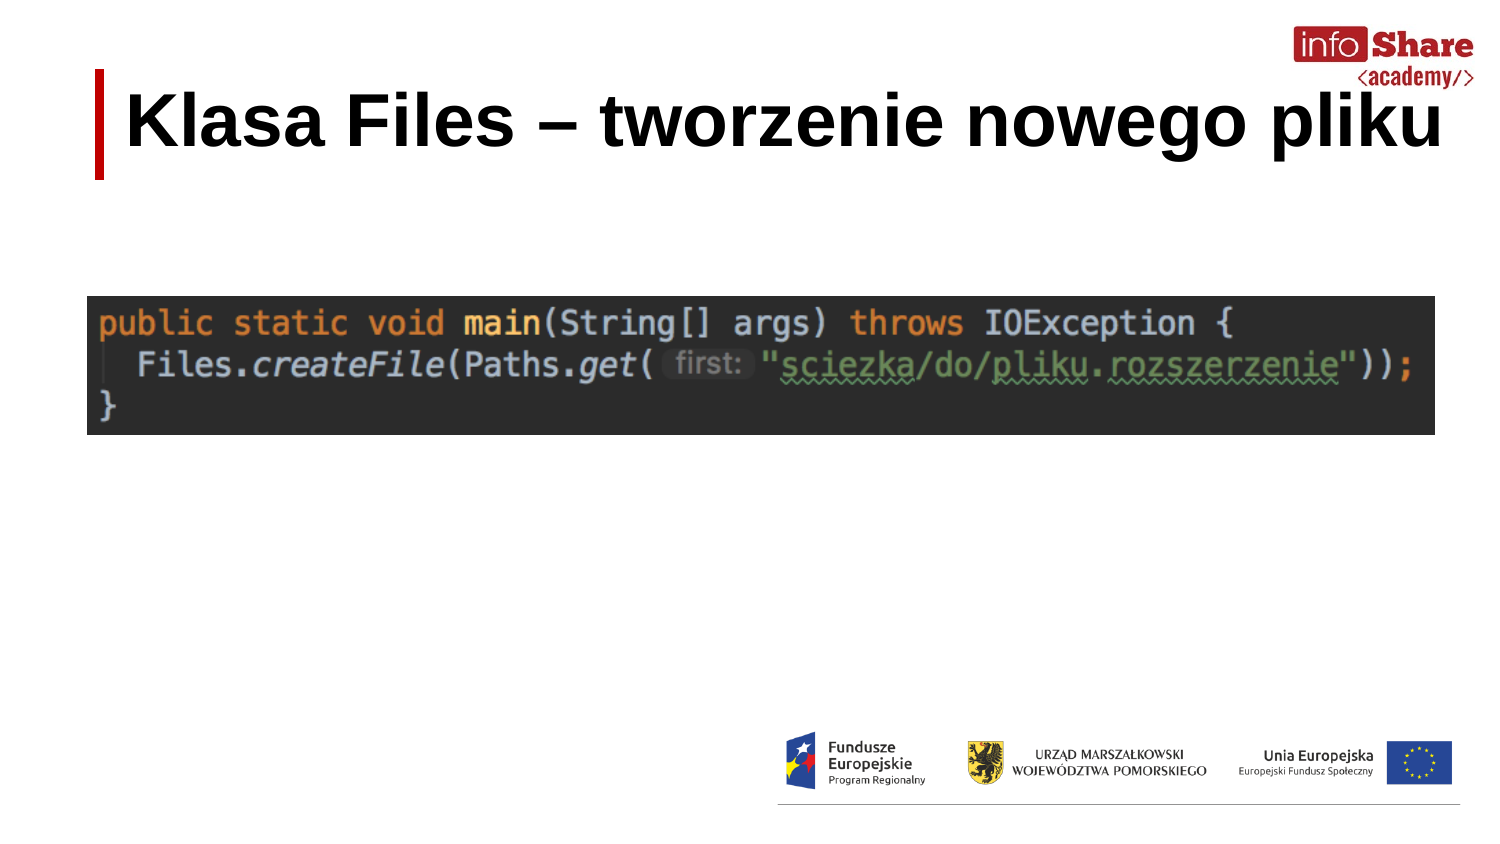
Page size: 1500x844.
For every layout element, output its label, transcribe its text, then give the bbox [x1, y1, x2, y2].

title Klasa Files – tworzenie nowego pliku [125, 71, 1500, 163]
picture [1291, 24, 1475, 71]
text_box [777, 731, 1461, 805]
picture [87, 296, 1436, 435]
